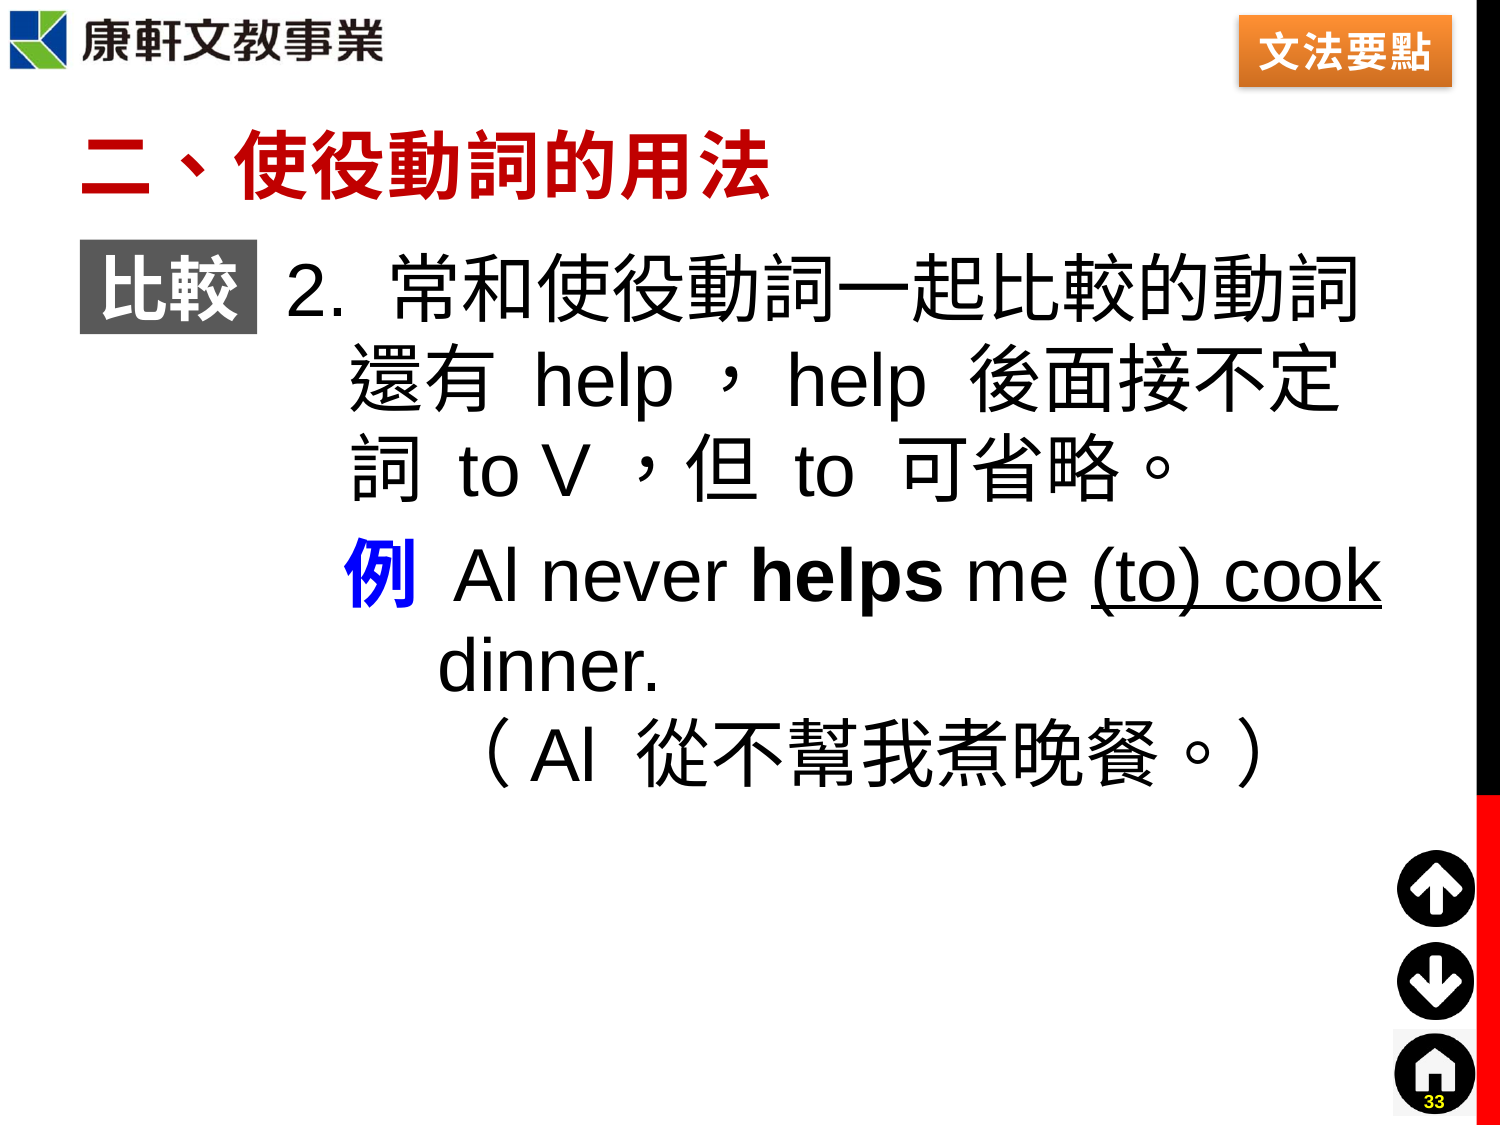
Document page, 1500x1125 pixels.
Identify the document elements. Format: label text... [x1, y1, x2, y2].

picture [1397, 850, 1475, 928]
picture [8, 9, 387, 70]
text_box 文法要點 [1239, 15, 1452, 87]
picture [1396, 942, 1475, 1020]
text_box 注意 2. 常和使役動詞一起比較的動詞還有 help，help 後面接不定詞 to V，但 to 可省略。 例 Al never helps me (to) cook dinner. （Al 從不幫我煮晚餐。） [69, 233, 1421, 804]
picture [1393, 1029, 1476, 1116]
text_box 比較 [78, 237, 259, 336]
text_box 二、使役動詞的用法 [63, 111, 1156, 217]
